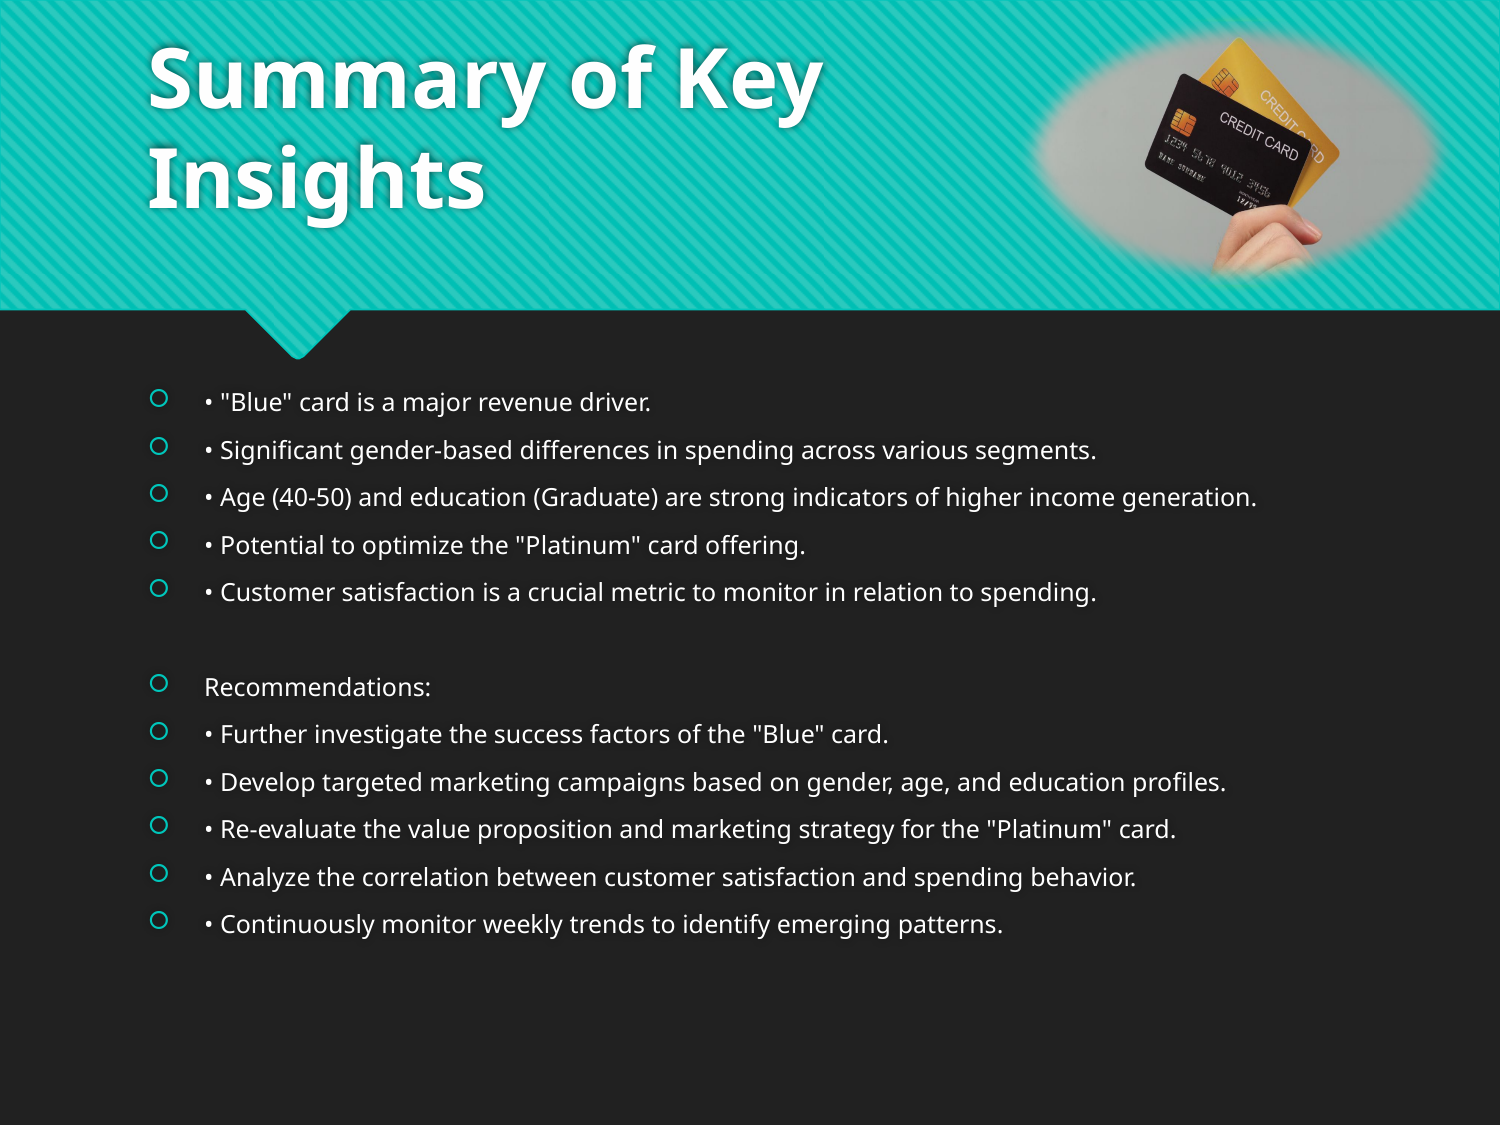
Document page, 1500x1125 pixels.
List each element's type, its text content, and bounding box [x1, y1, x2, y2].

title Summary of Key Insights [132, 73, 1013, 233]
list • "Blue" card is a major revenue driver. • Significant gender-based differences in spending across various segments. • Age (40-50) and education (Graduate) are strong indicators of higher income generation. • Potential to optimize the "Platinum" card offering. • Customer satisfaction is a crucial metric to monitor in relation to spending. Recommendations: • Further investigate the success factors of the "Blue" card. • Develop targeted marketing campaigns based on gender, age, and education profiles. • Re-evaluate the value proposition and marketing strategy for the "Platinum" card. • Analyze the correlation between customer satisfaction and spending behavior. • Continuously monitor weekly trends to identify emerging patterns. [132, 364, 1368, 962]
picture [1013, 10, 1460, 295]
